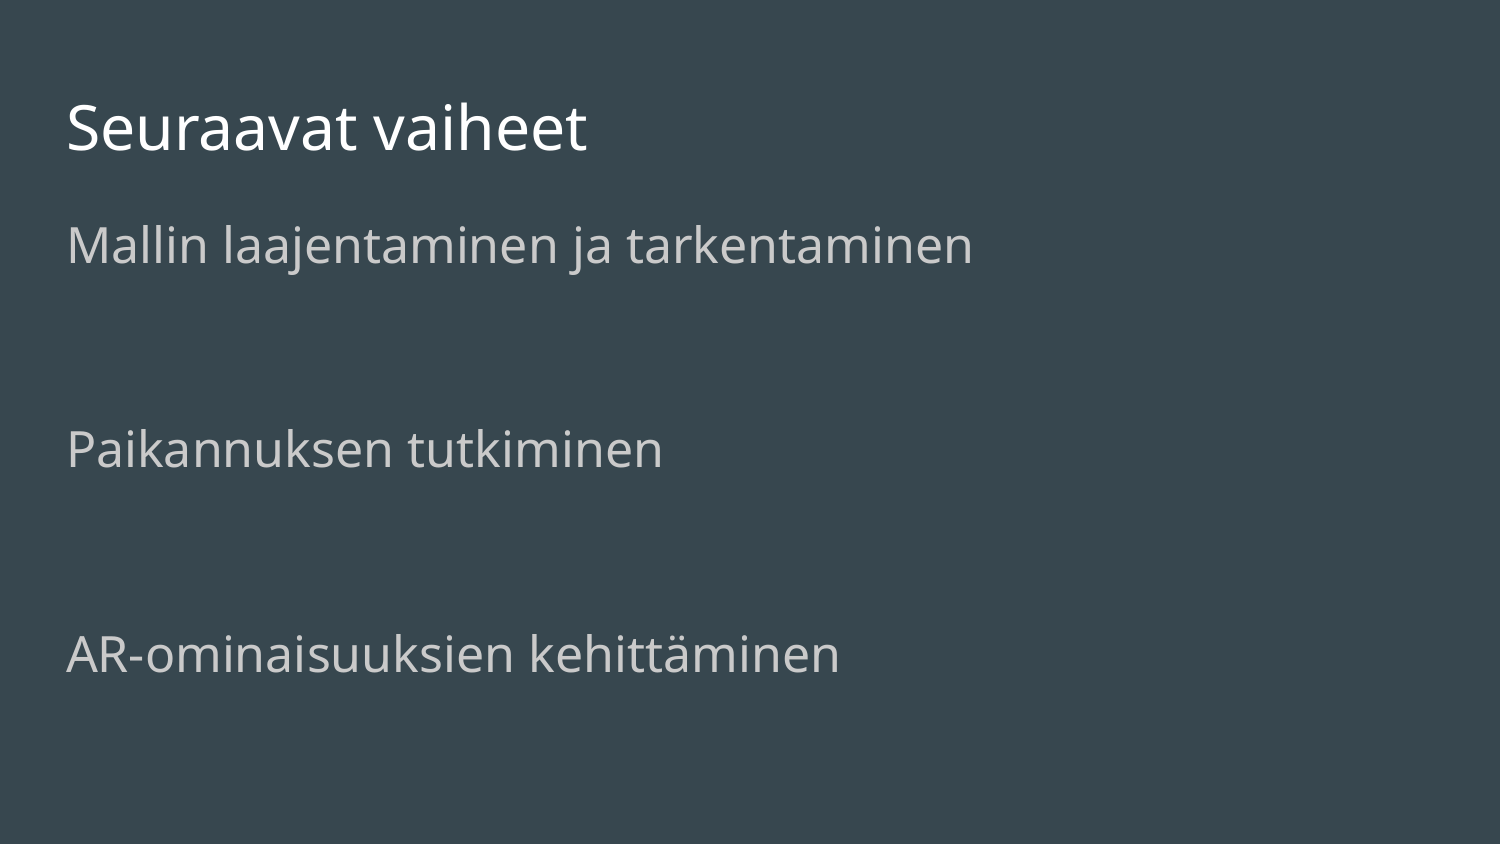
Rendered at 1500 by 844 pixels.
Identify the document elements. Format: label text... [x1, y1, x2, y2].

list Mallin laajentaminen ja tarkentaminen Paikannuksen tutkiminen AR-ominaisuuksien kehittäminen [51, 189, 1449, 750]
title Seuraavat vaiheet [51, 72, 1449, 167]
